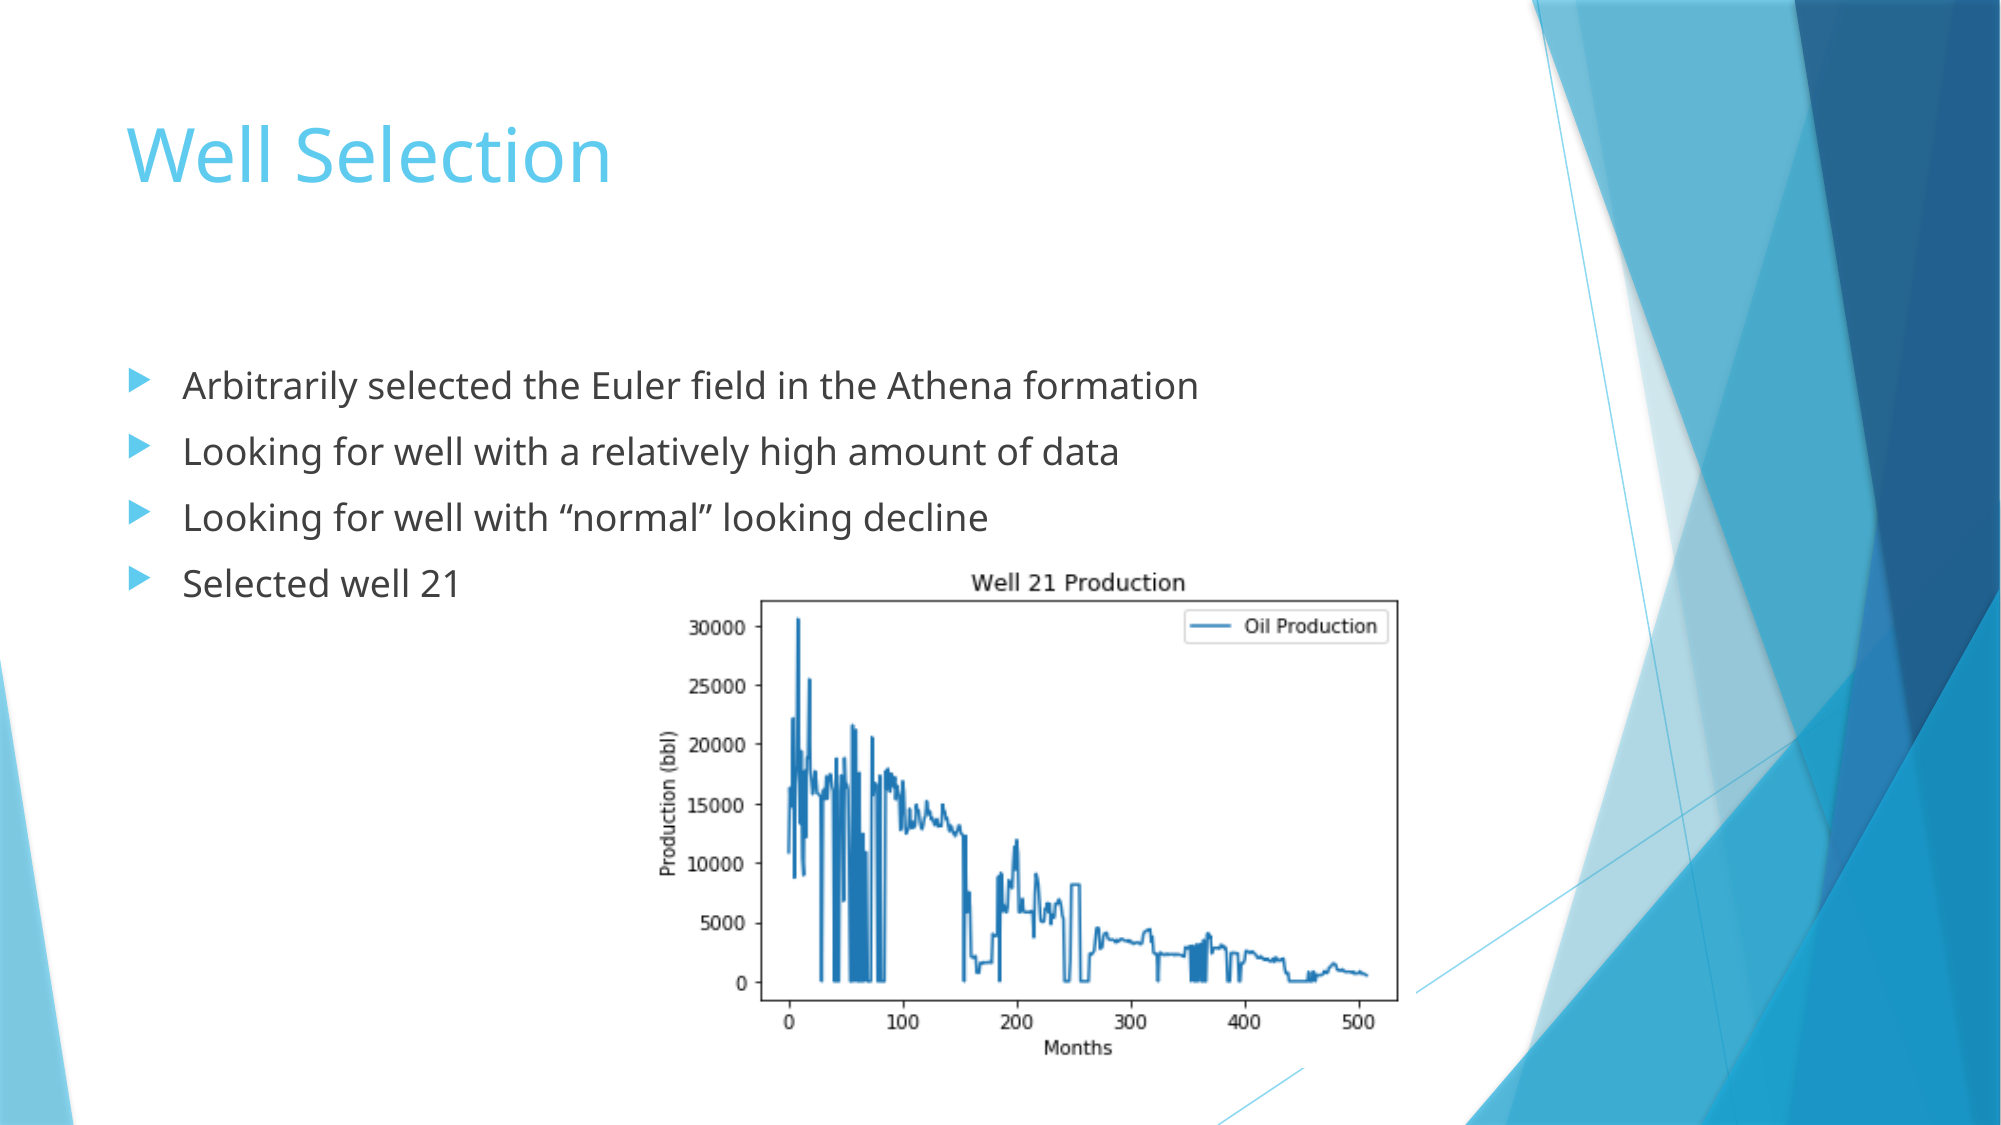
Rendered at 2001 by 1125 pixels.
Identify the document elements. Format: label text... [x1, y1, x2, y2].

picture [644, 561, 1417, 1068]
title Well Selection [111, 99, 1522, 317]
list Arbitrarily selected the Euler field in the Athena formation Looking for well with a relatively high amount of data Looking for well with “normal” looking decline Selected well 21 [111, 354, 1522, 992]
